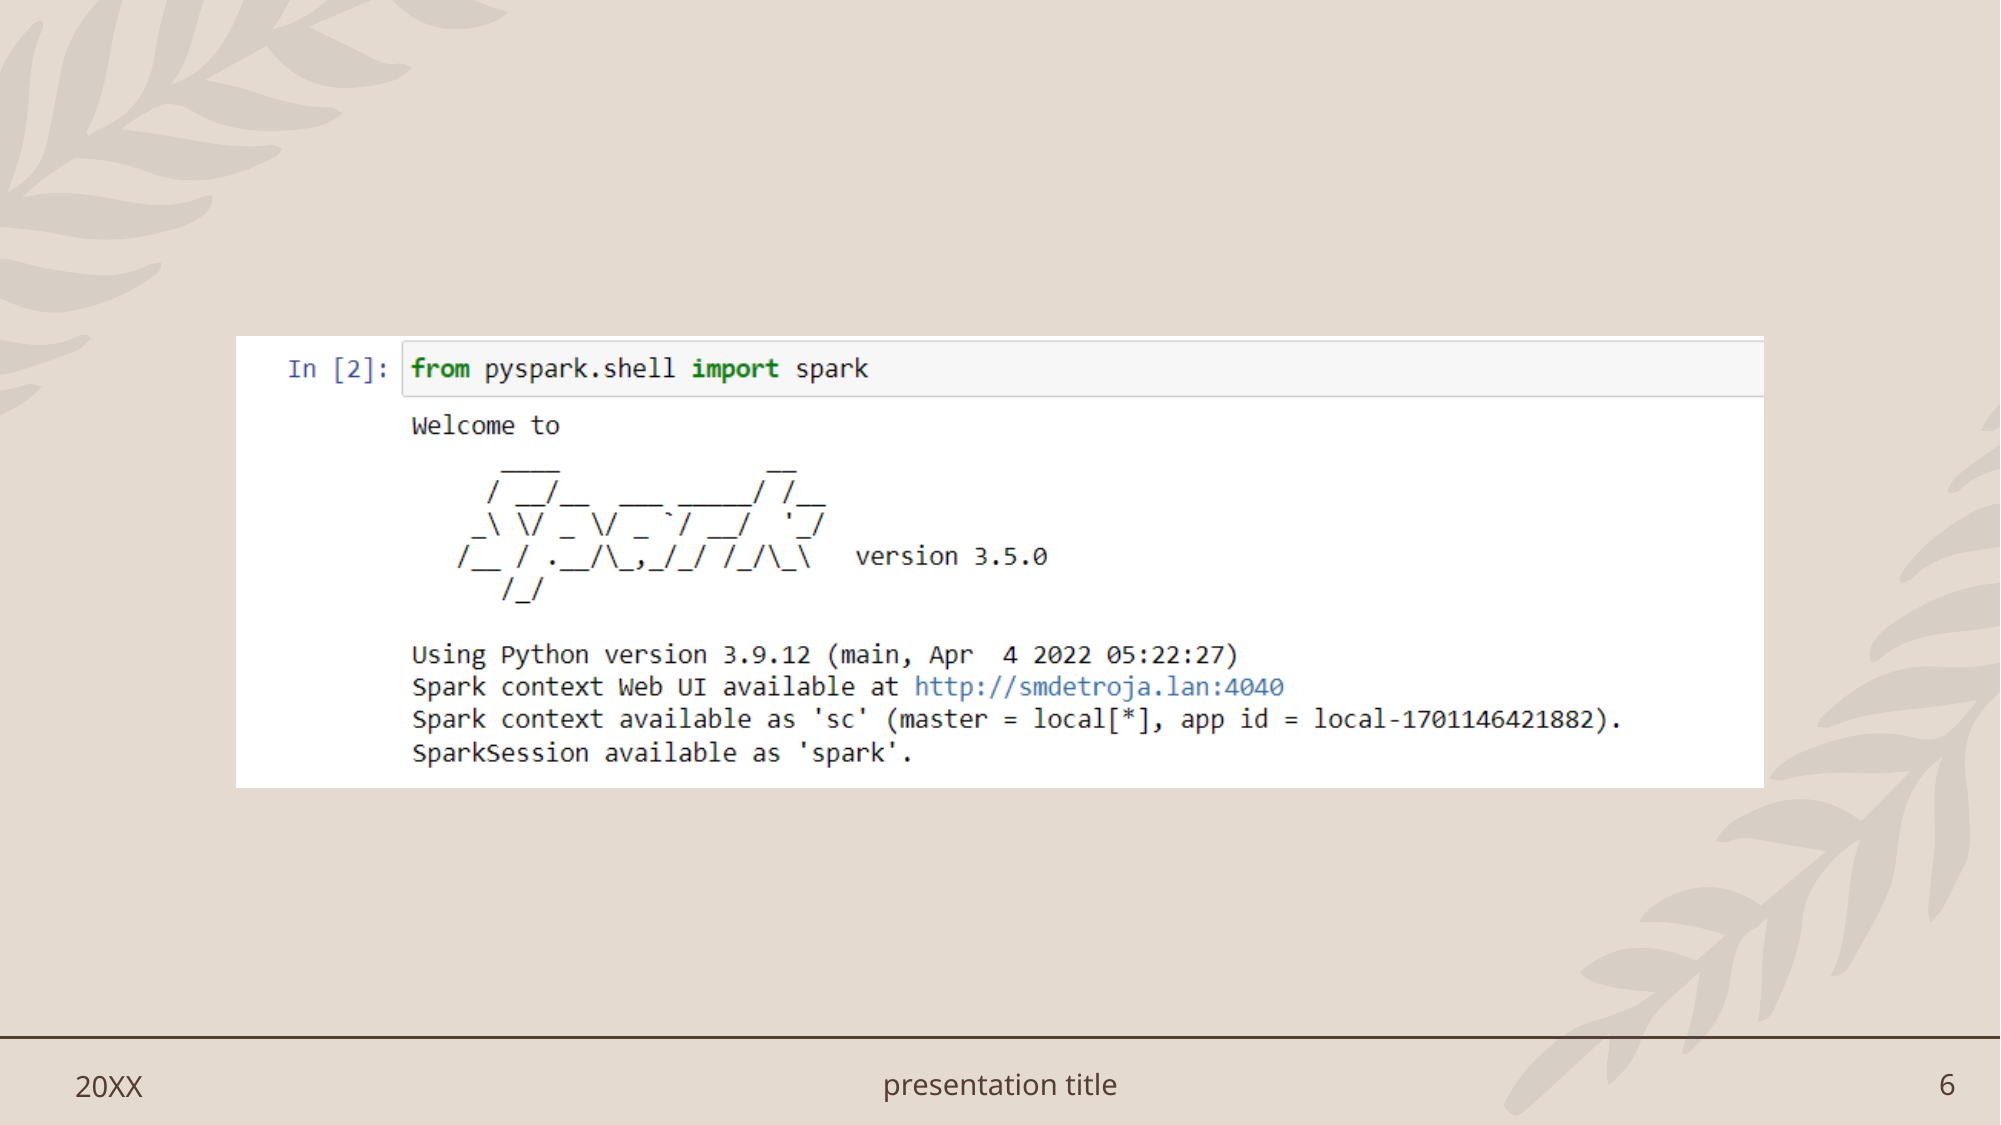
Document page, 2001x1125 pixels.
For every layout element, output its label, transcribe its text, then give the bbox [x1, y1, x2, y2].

picture [236, 336, 1764, 789]
slide_number 6 [1808, 1060, 1971, 1112]
footer presentation title [718, 1060, 1283, 1112]
slide_number 20XX [60, 1060, 222, 1112]
